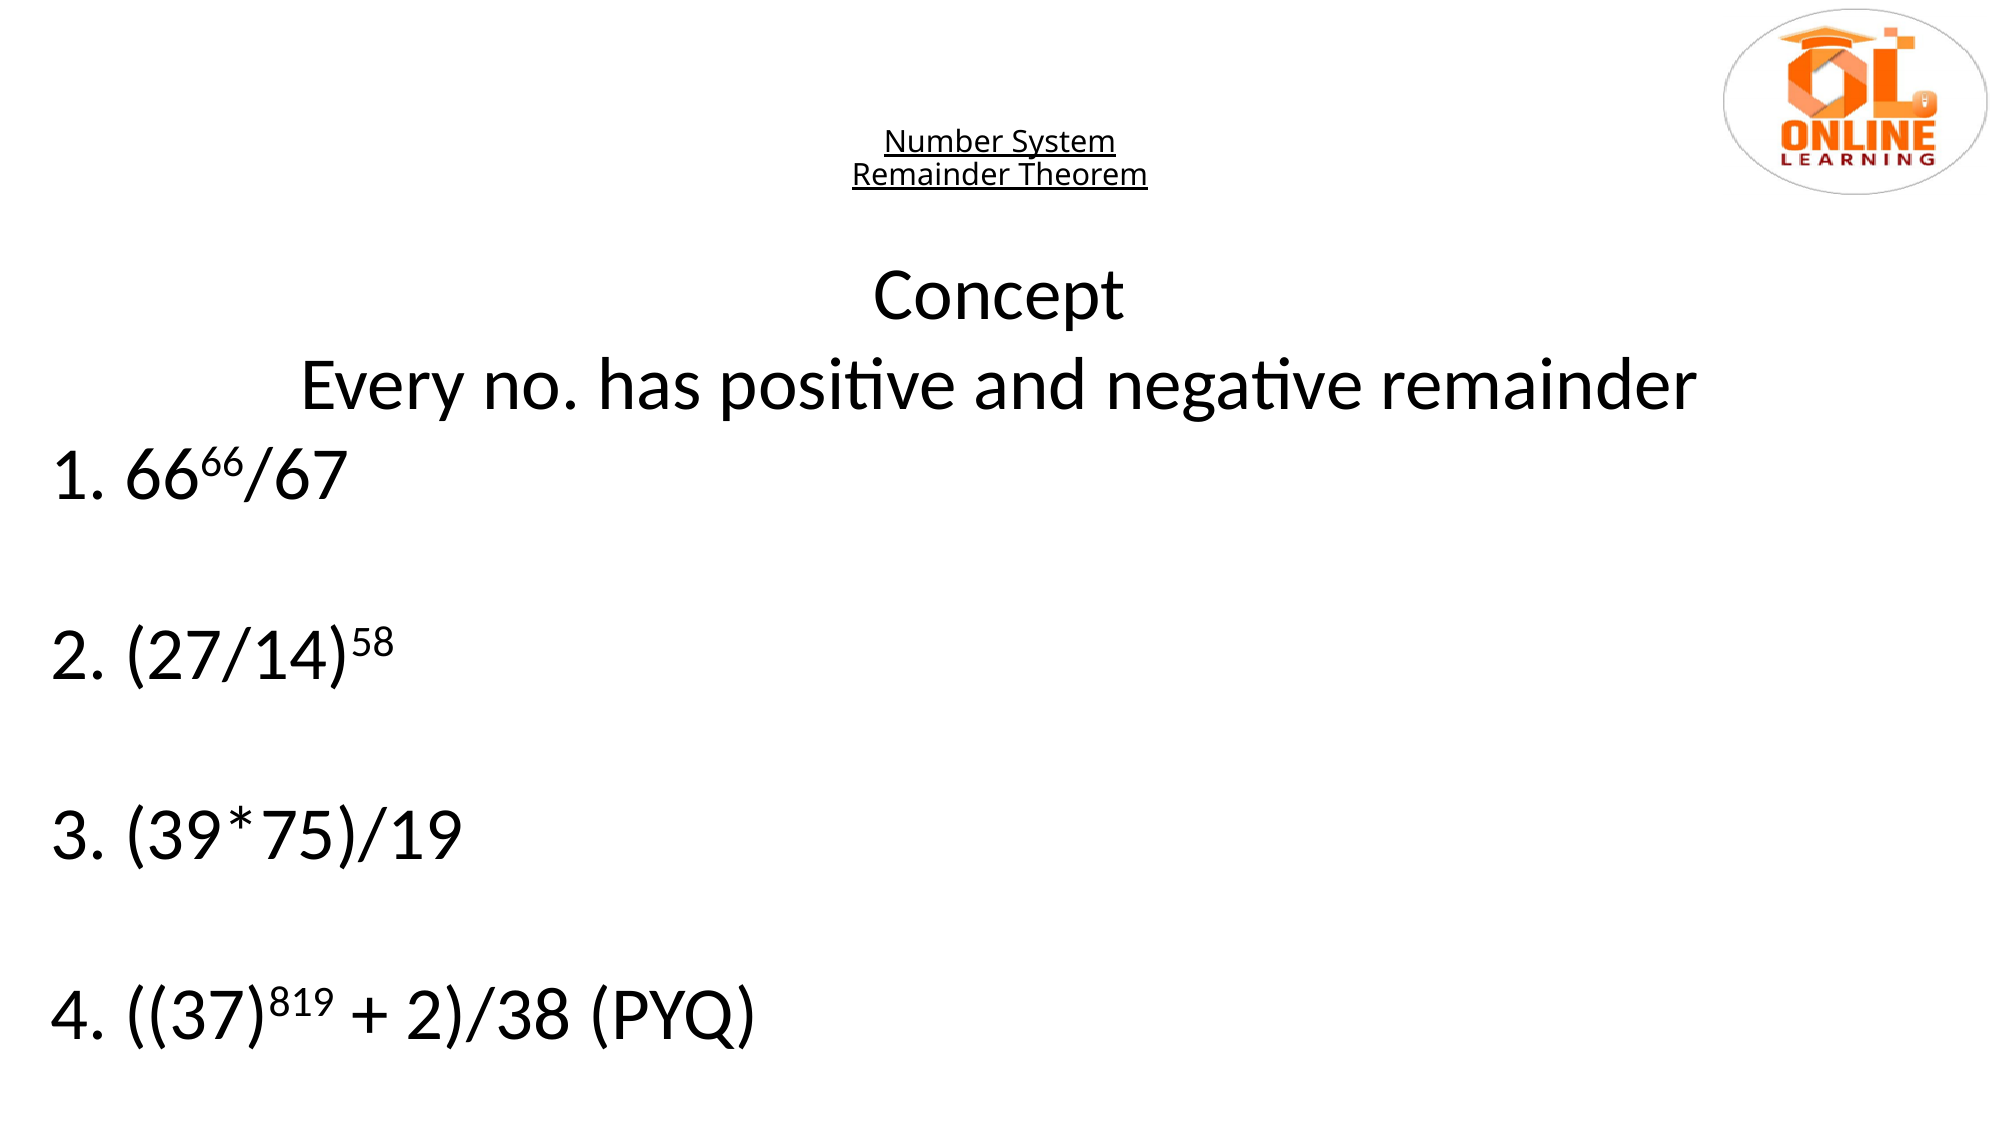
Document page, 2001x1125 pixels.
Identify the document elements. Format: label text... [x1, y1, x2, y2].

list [1712, 0, 2000, 201]
text_box Concept Every no. has positive and negative remainder 1. 6666/67 2. (27/14)58 3. (39*75)/19 4. ((37)819 + 2)/38 (PYQ) [35, 236, 1965, 1125]
title Number System Remainder Theorem [137, 84, 1863, 236]
